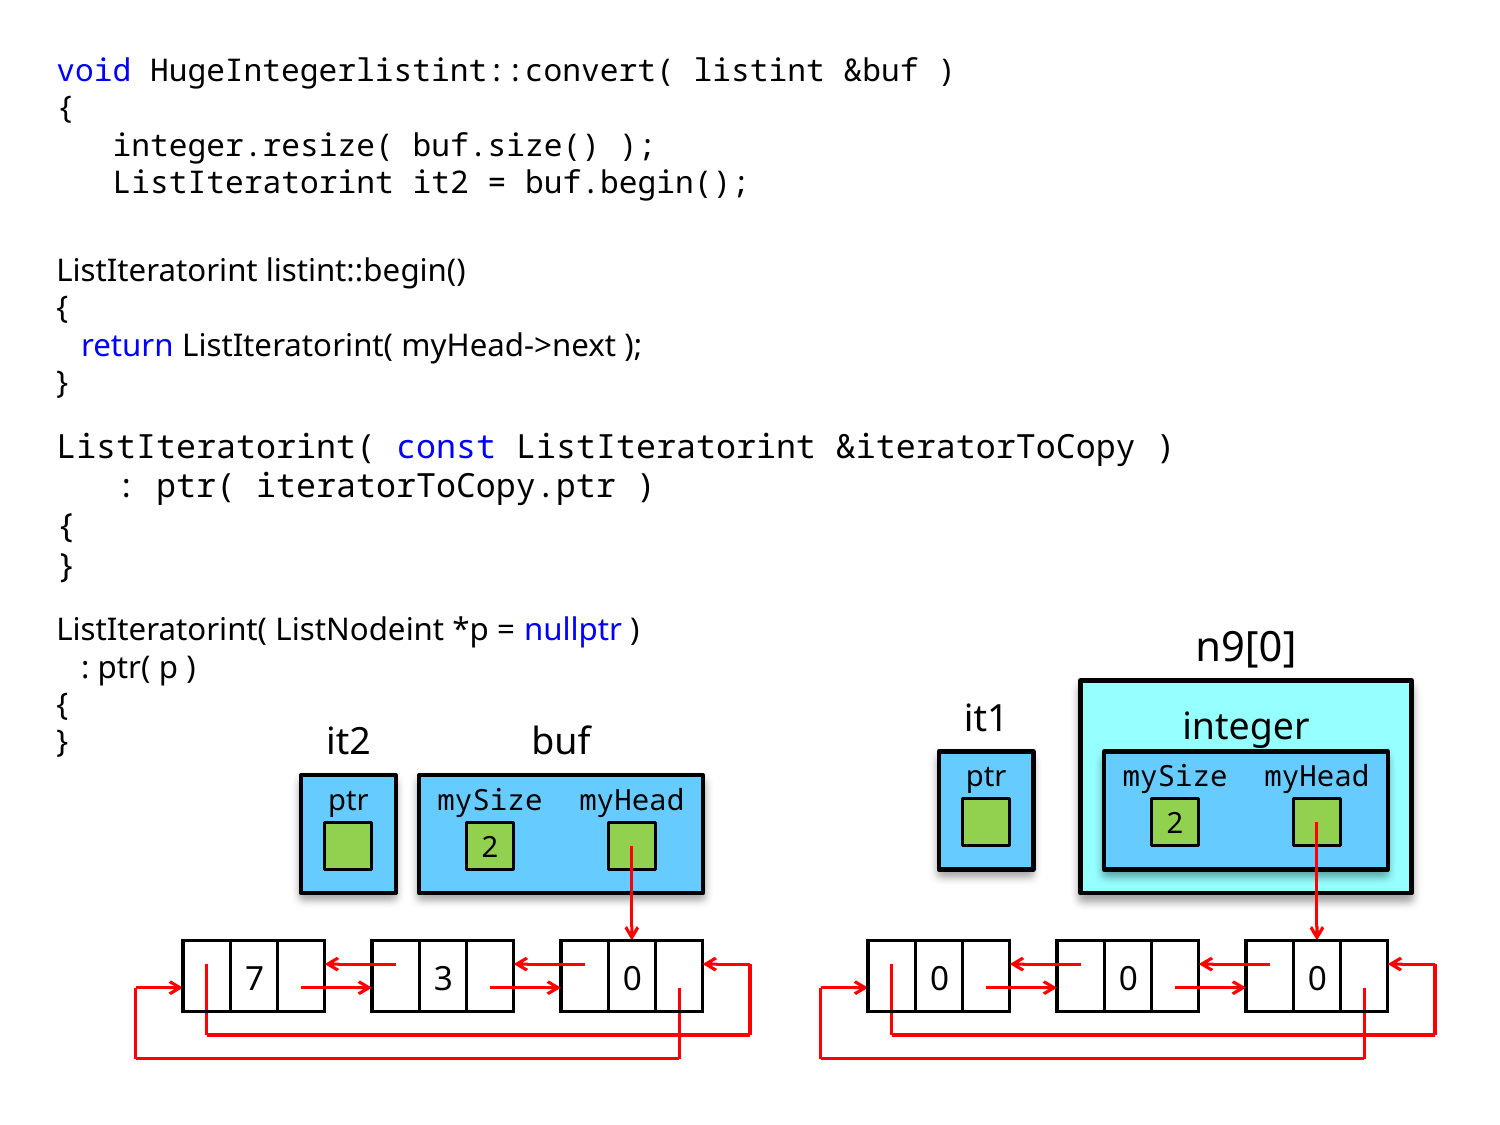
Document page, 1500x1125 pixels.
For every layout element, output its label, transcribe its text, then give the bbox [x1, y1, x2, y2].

text_box ptr [938, 752, 1034, 799]
text_box 0 [1104, 940, 1151, 1012]
text_box [636, 823, 703, 894]
text_box buf [490, 704, 632, 775]
text_box [960, 797, 1012, 848]
text_box mySize [1104, 751, 1247, 799]
text_box [1080, 680, 1313, 894]
text_box [1057, 940, 1104, 1012]
text_box [419, 823, 628, 894]
text_box [1340, 940, 1388, 1012]
text_box it1 [938, 680, 1034, 752]
text_box [1246, 940, 1293, 1012]
text_box [560, 940, 608, 1012]
text_box [655, 940, 703, 1012]
text_box [1320, 799, 1388, 870]
text_box [277, 940, 325, 1012]
text_box [466, 940, 514, 1012]
text_box [606, 820, 657, 872]
text_box myHead [1247, 751, 1388, 799]
text_box integer [1151, 681, 1341, 751]
text_box it2 [301, 704, 396, 775]
text_box [868, 940, 915, 1012]
text_box [962, 940, 1010, 1012]
list void HugeIntegerlistint::convert( listint &buf ) { integer.resize( buf.size() ); ListIteratorint it2 = buf.begin(); ListIteratorint listint::begin() { return ListIteratorint( myHead->next ); } ListIteratorint( const ListIteratorint &iteratorToCopy ) : ptr( iteratorToCopy.ptr ) { } ListIteratorint( ListNodeint *p = nullptr ) : ptr( p ) { } [41, 42, 1435, 776]
text_box 3 [419, 940, 466, 1012]
text_box [183, 940, 230, 1012]
text_box [1320, 680, 1412, 894]
text_box [938, 799, 1034, 870]
text_box 0 [608, 940, 655, 1012]
text_box 7 [230, 940, 277, 1012]
text_box myHead [561, 775, 703, 823]
text_box [323, 820, 374, 872]
text_box mySize [419, 775, 561, 823]
text_box [1104, 799, 1313, 870]
text_box 2 [1149, 799, 1201, 848]
text_box [1151, 940, 1199, 1012]
text_box 0 [915, 940, 962, 1012]
text_box [1291, 797, 1343, 848]
text_box n9[0] [1151, 609, 1341, 681]
text_box 0 [1293, 940, 1340, 1012]
text_box 2 [464, 823, 516, 872]
text_box ptr [301, 775, 396, 823]
text_box [371, 940, 419, 1012]
text_box [301, 823, 396, 894]
